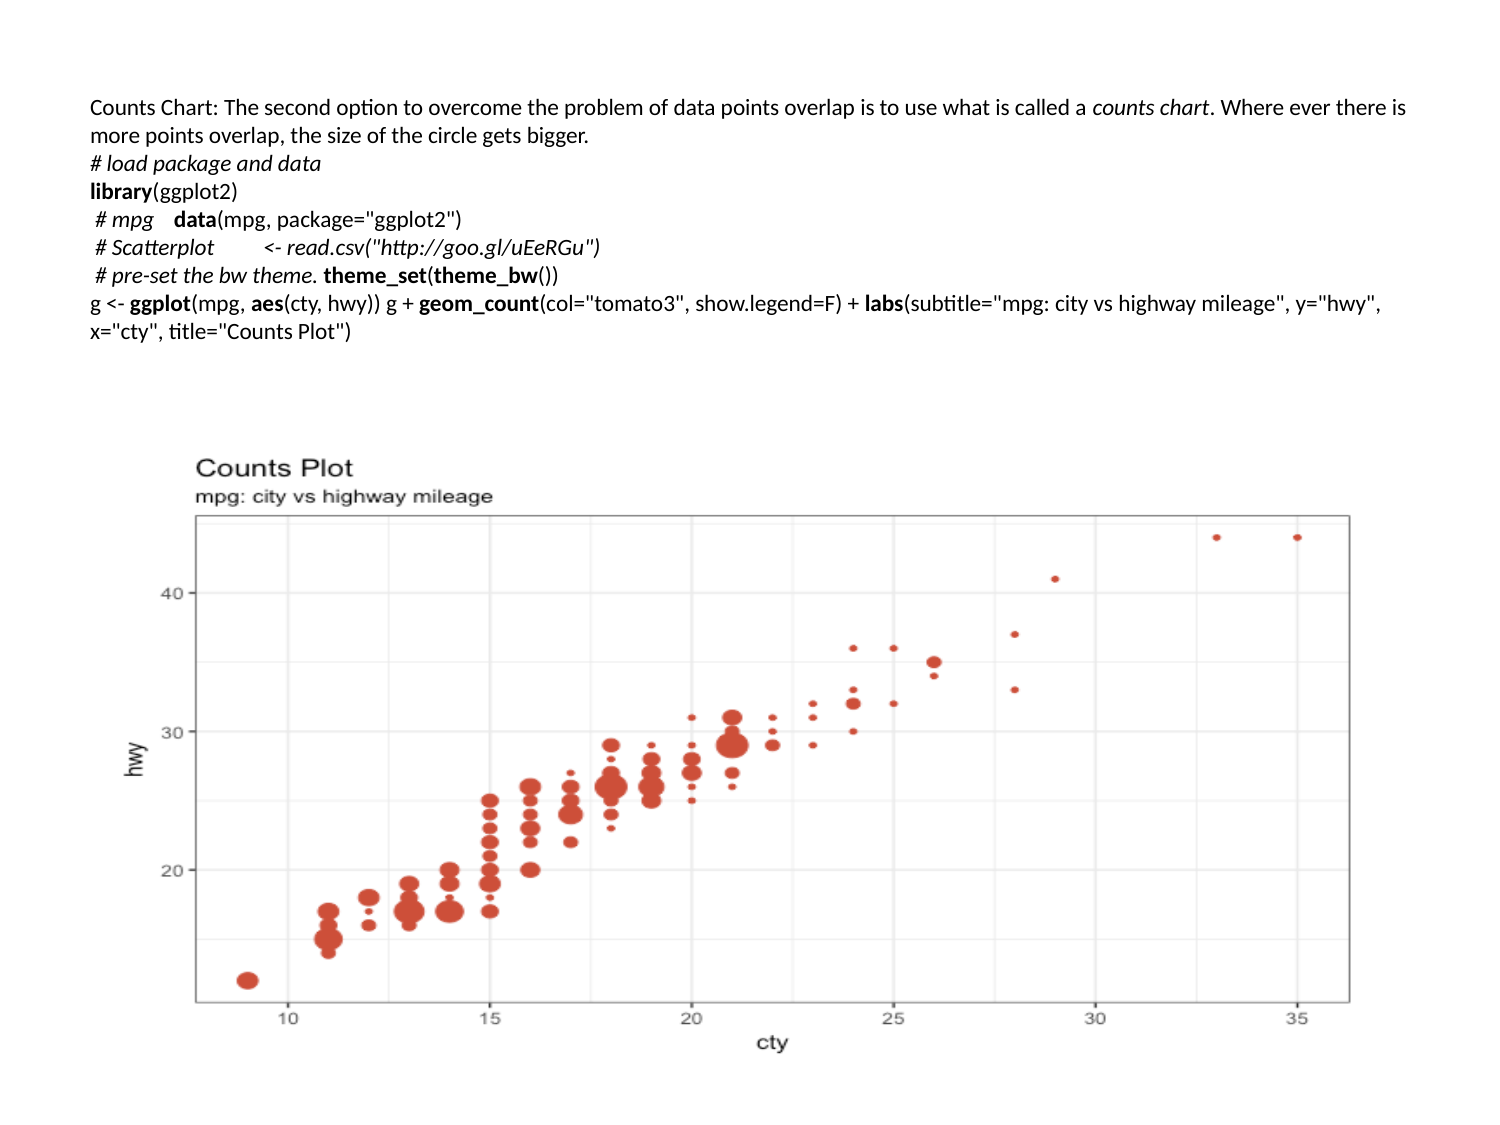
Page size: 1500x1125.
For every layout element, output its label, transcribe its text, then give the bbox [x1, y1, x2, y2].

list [112, 449, 1363, 1063]
title Counts Chart: The second option to overcome the problem of data points overlap is to use what is called a counts chart. Where ever there is more points overlap, the size of the circle gets bigger. # load package and data library(ggplot2) # mpg data(mpg, package="ggplot2") # Scatterplot <- read.csv("http://goo.gl/uEeRGu") # pre-set the bw theme. theme_set(theme_bw()) g <- ggplot(mpg, aes(cty, hwy)) g + geom_count(col="tomato3", show.legend=F) + labs(subtitle="mpg: city vs highway mileage", y="hwy", x="cty", title="Counts Plot") [75, 0, 1425, 475]
